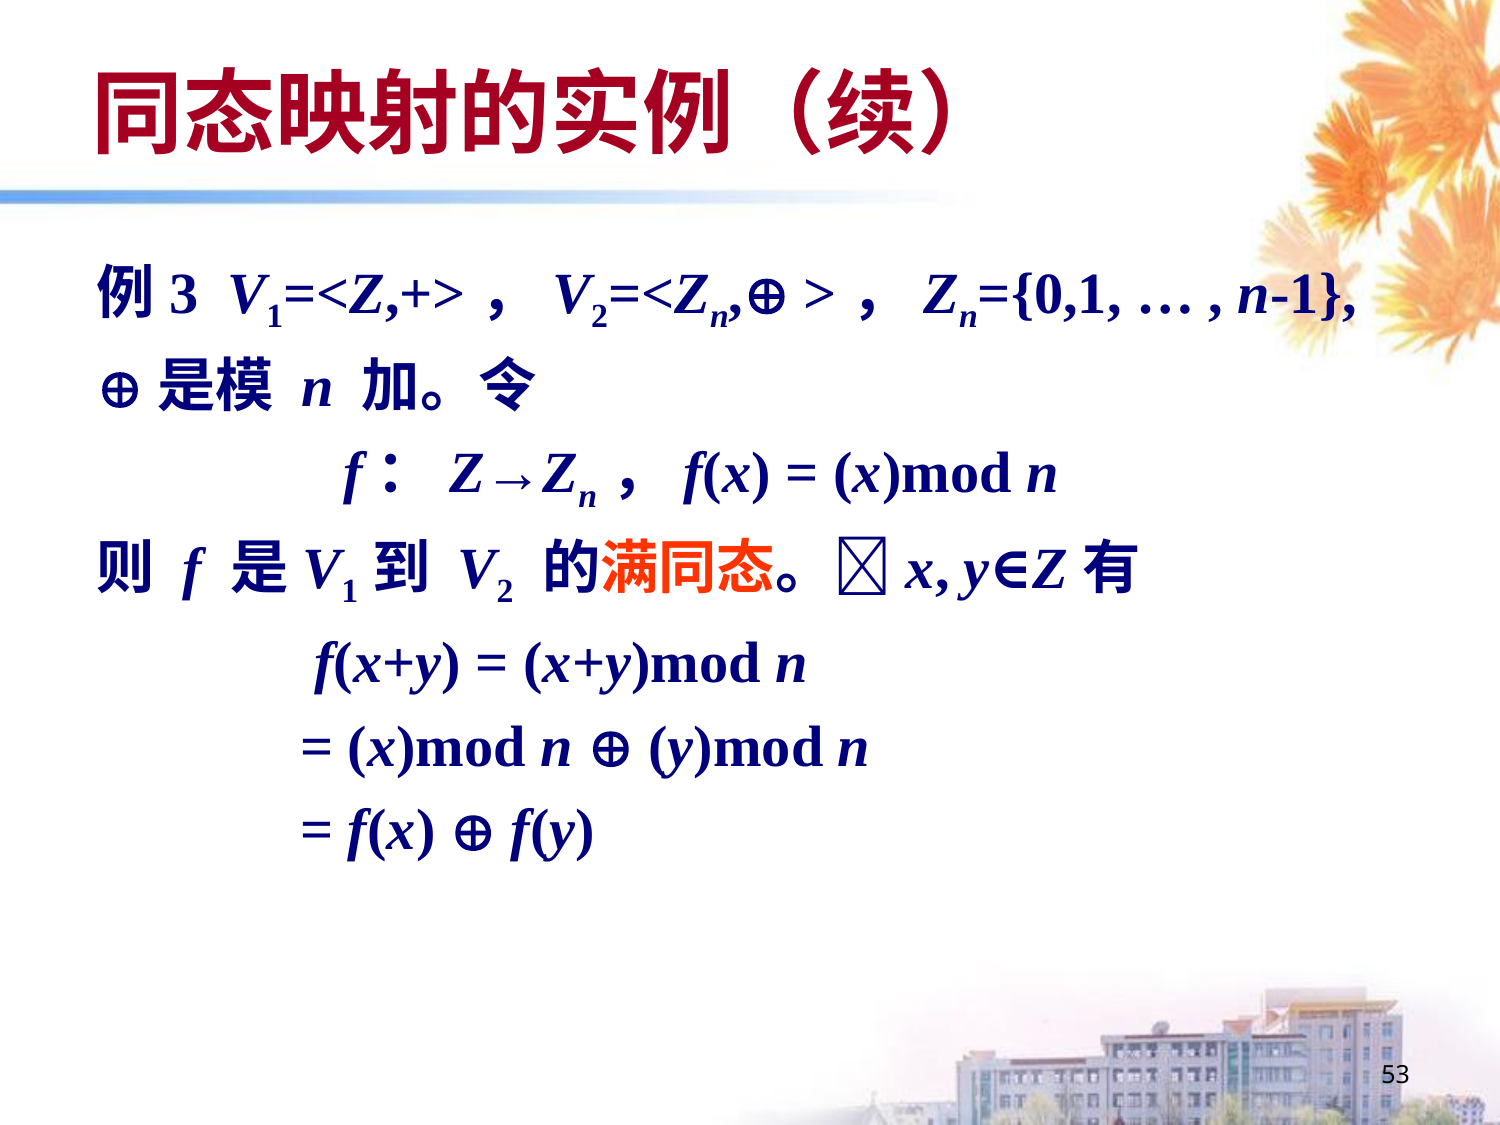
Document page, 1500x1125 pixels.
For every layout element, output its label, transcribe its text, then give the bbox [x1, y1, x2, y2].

text_box 例3 V1=<Z,+>，V2=<Zn, >，Zn={0,1, … , n-1}, 是模 n 加。令 f：Z→Zn，f(x) = (x)mod n 则 f 是V1到 V2 的满同态。x, y∈Z有 f(x+y) = (x+y)mod n = (x)mod n  (y)mod n = f(x)  f(y) [82, 231, 1405, 953]
slide_number 53 [1074, 1024, 1426, 1101]
title 同态映射的实例（续） [76, 20, 1424, 199]
picture [0, 0, 1500, 1125]
